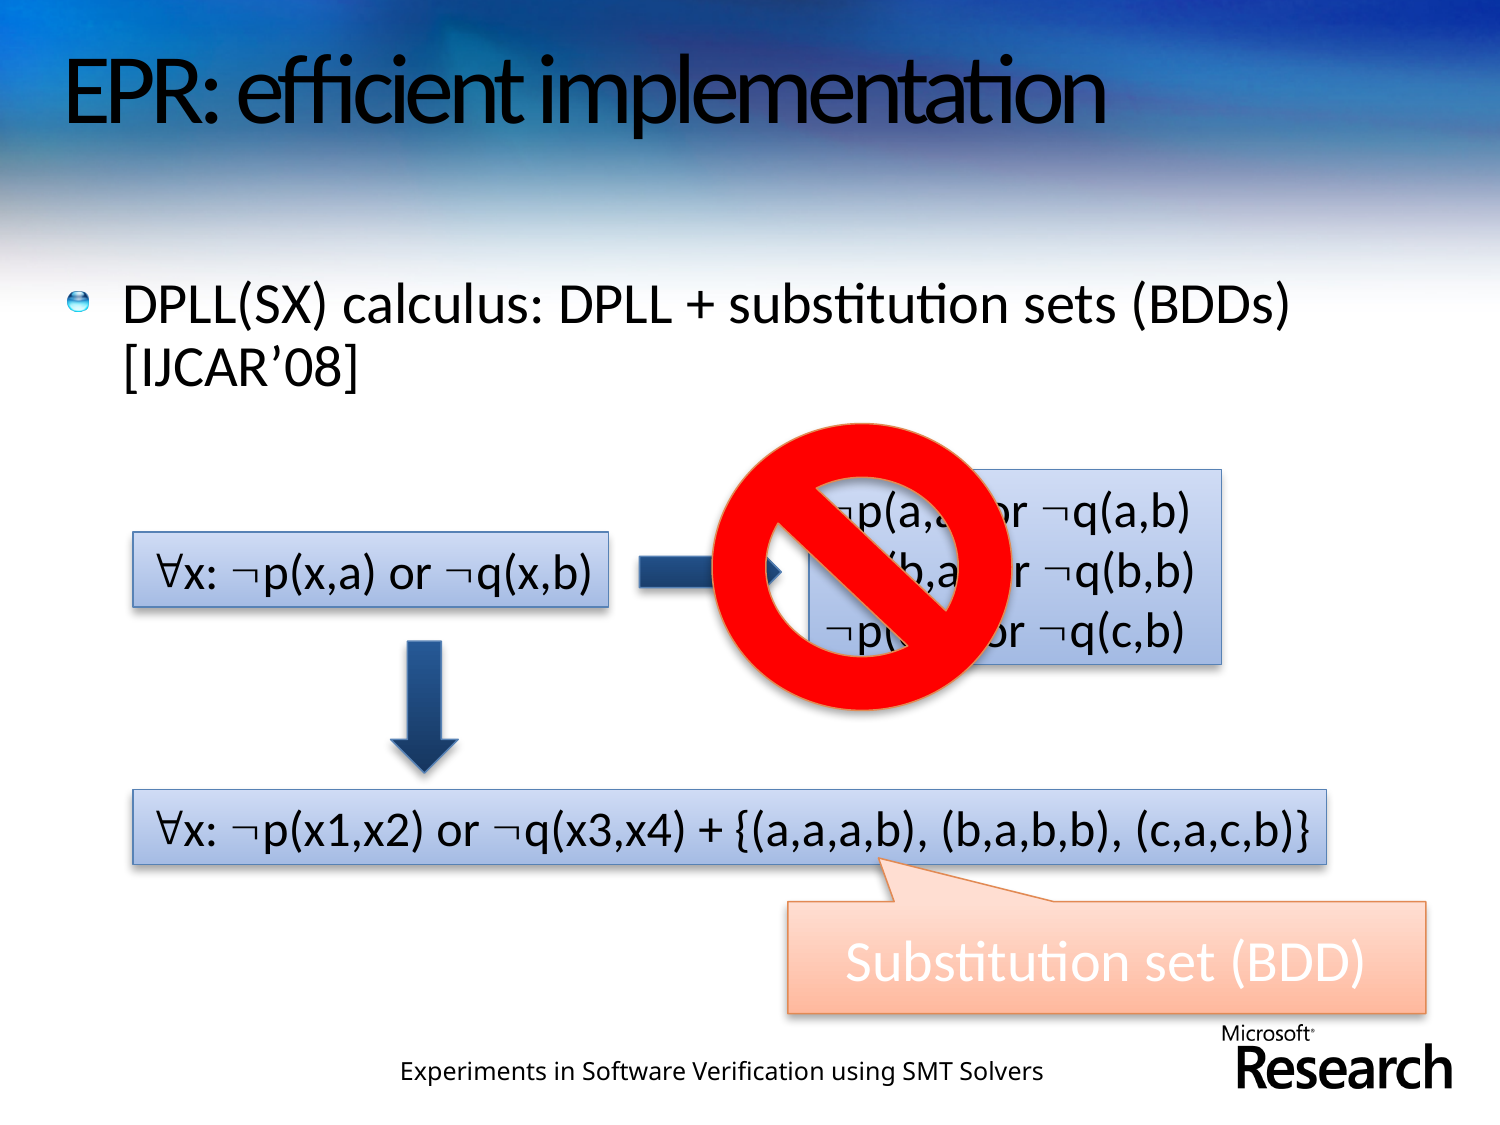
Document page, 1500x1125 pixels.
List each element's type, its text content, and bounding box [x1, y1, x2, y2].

footer Experiments in Software Verification using SMT Solvers [349, 1042, 1096, 1103]
text_box x: p(x1,x2) or q(x3,x4) + {(a,a,a,b), (b,a,b,b), (c,a,c,b)} [132, 789, 1327, 865]
title EPR: efficient implementation [62, 37, 1438, 148]
text_box [711, 422, 1013, 712]
text_box x: p(x,a) or q(x,b) [132, 531, 609, 608]
list DPLL(SX) calculus: DPLL + substitution sets (BDDs) [IJCAR’08] [59, 272, 1435, 401]
text_box Substitution set (BDD) [787, 857, 1427, 1015]
text_box p(a,a) or q(a,b) p(b,a) or q(b,b) p(c,a) or q(c,b) [829, 489, 951, 603]
text_box p(a,a) or q(a,b) p(b,a) or q(b,b) p(c,a) or q(c,b) [975, 469, 1222, 665]
text_box [772, 561, 782, 583]
text_box [389, 640, 459, 774]
text_box p(a,a) or q(a,b) p(b,a) or q(b,b) p(c,a) or q(c,b) [808, 566, 893, 655]
text_box [638, 555, 706, 589]
picture [0, 0, 1500, 1125]
